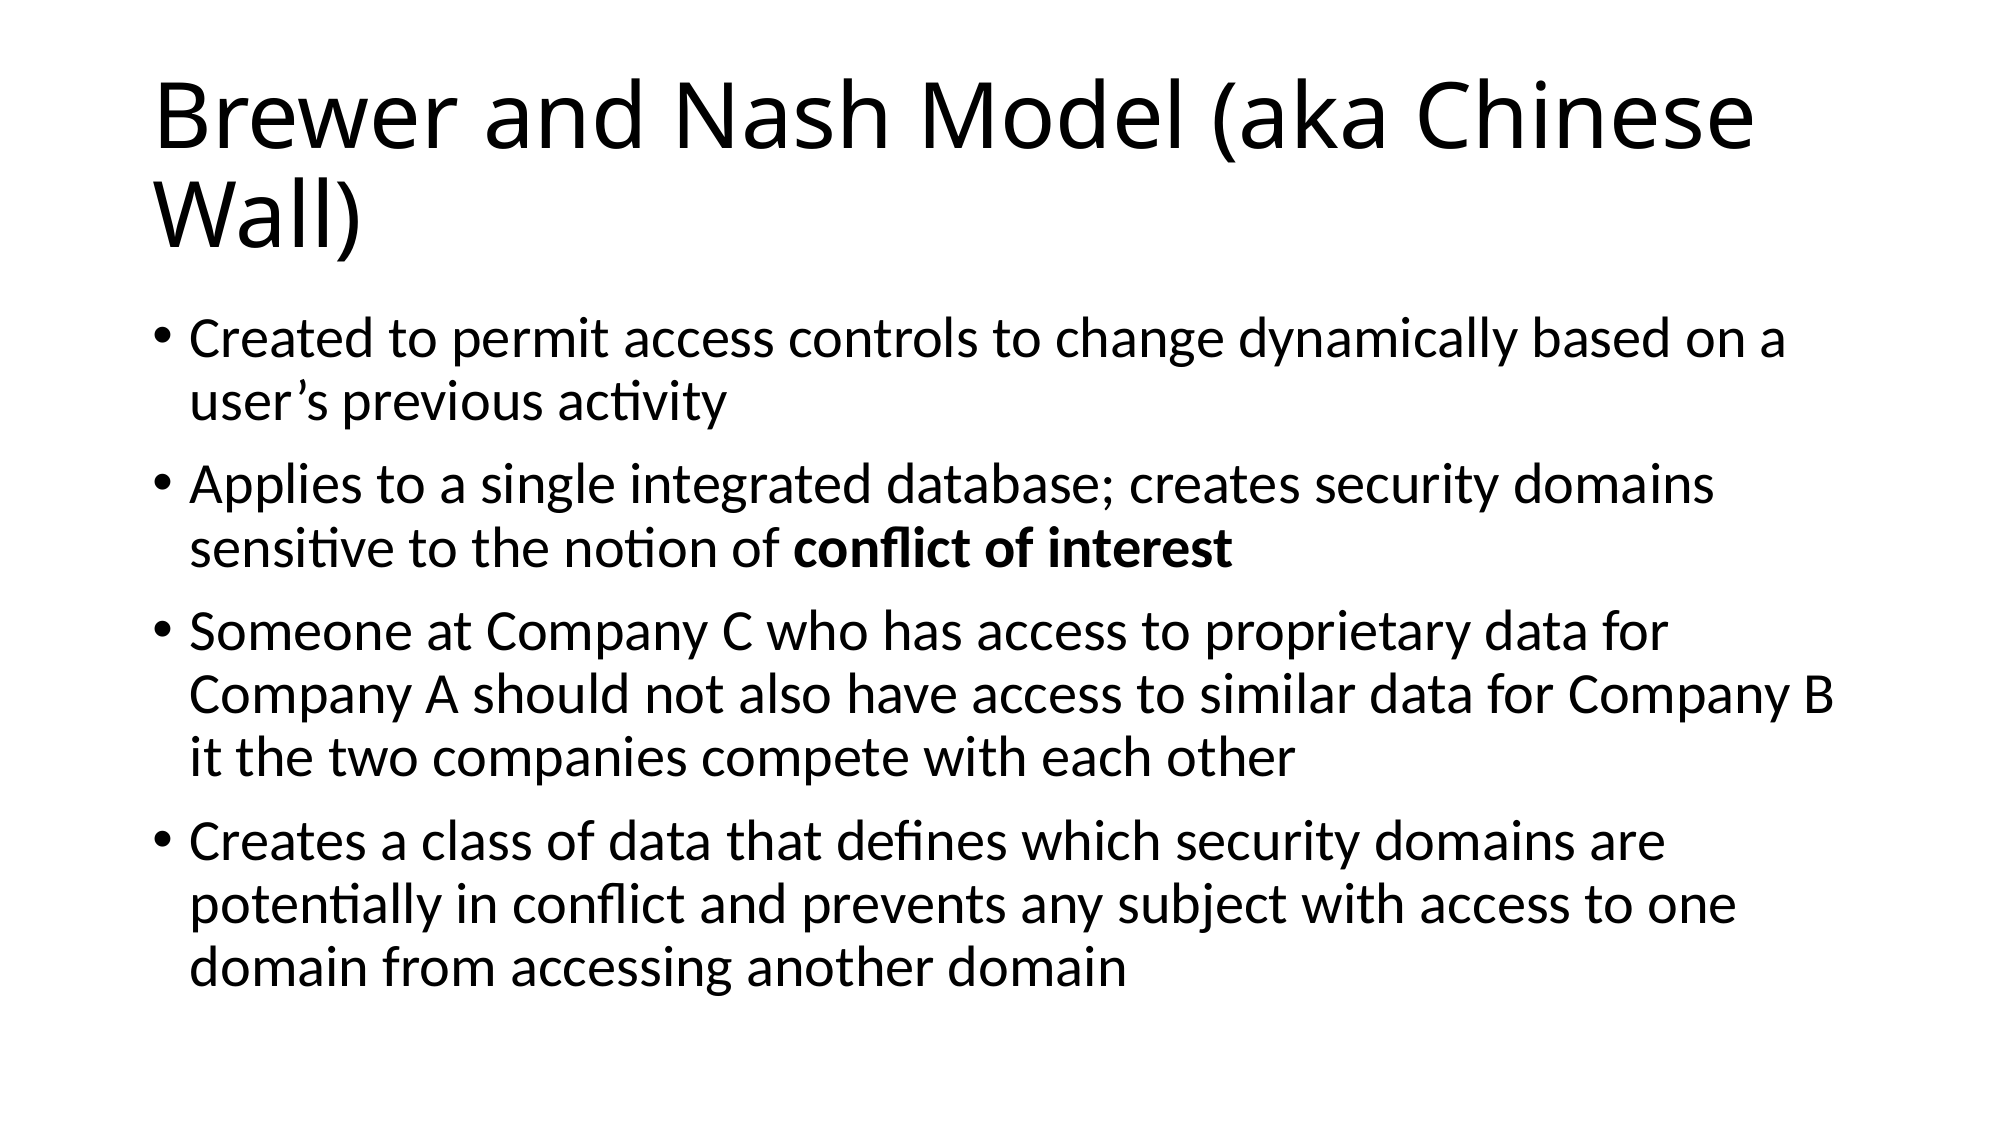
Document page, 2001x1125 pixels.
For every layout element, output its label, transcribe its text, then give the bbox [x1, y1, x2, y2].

title Brewer and Nash Model (aka Chinese Wall) [137, 59, 1863, 278]
list Created to permit access controls to change dynamically based on a user’s previous activity Applies to a single integrated database; creates security domains sensitive to the notion of conflict of interest Someone at Company C who has access to proprietary data for Company A should not also have access to similar data for Company B it the two companies compete with each other Creates a class of data that defines which security domains are potentially in conflict and prevents any subject with access to one domain from accessing another domain [137, 299, 1863, 1014]
